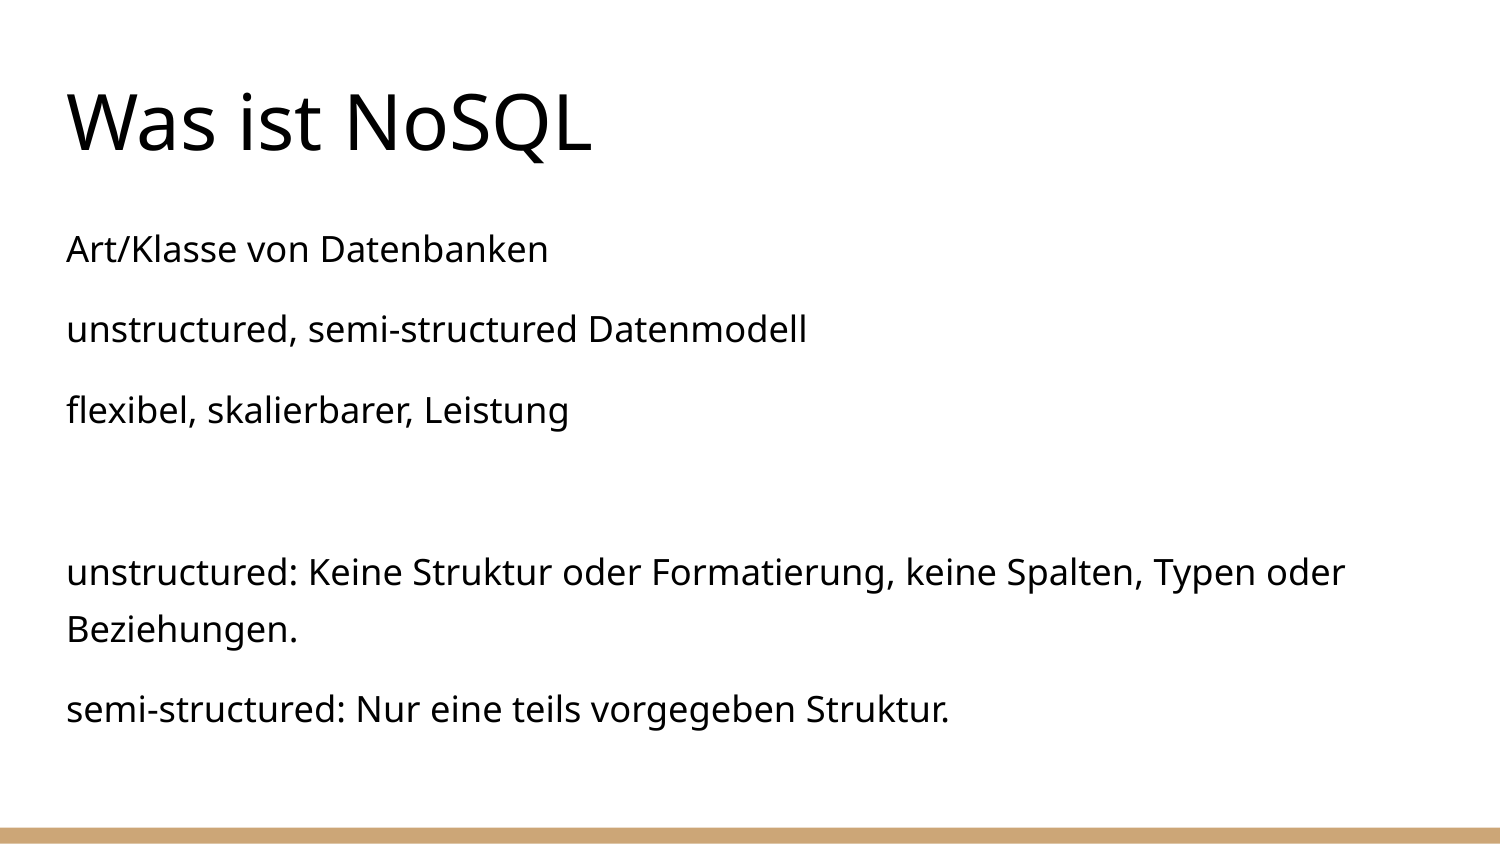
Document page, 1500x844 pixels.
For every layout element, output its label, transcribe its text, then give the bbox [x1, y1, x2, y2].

title Was ist NoSQL [51, 51, 1449, 189]
list Art/Klasse von Datenbanken unstructured, semi-structured Datenmodell flexibel, skalierbarer, Leistung unstructured: Keine Struktur oder Formatierung, keine Spalten, Typen oder Beziehungen. semi-structured: Nur eine teils vorgegeben Struktur. [51, 200, 1449, 752]
